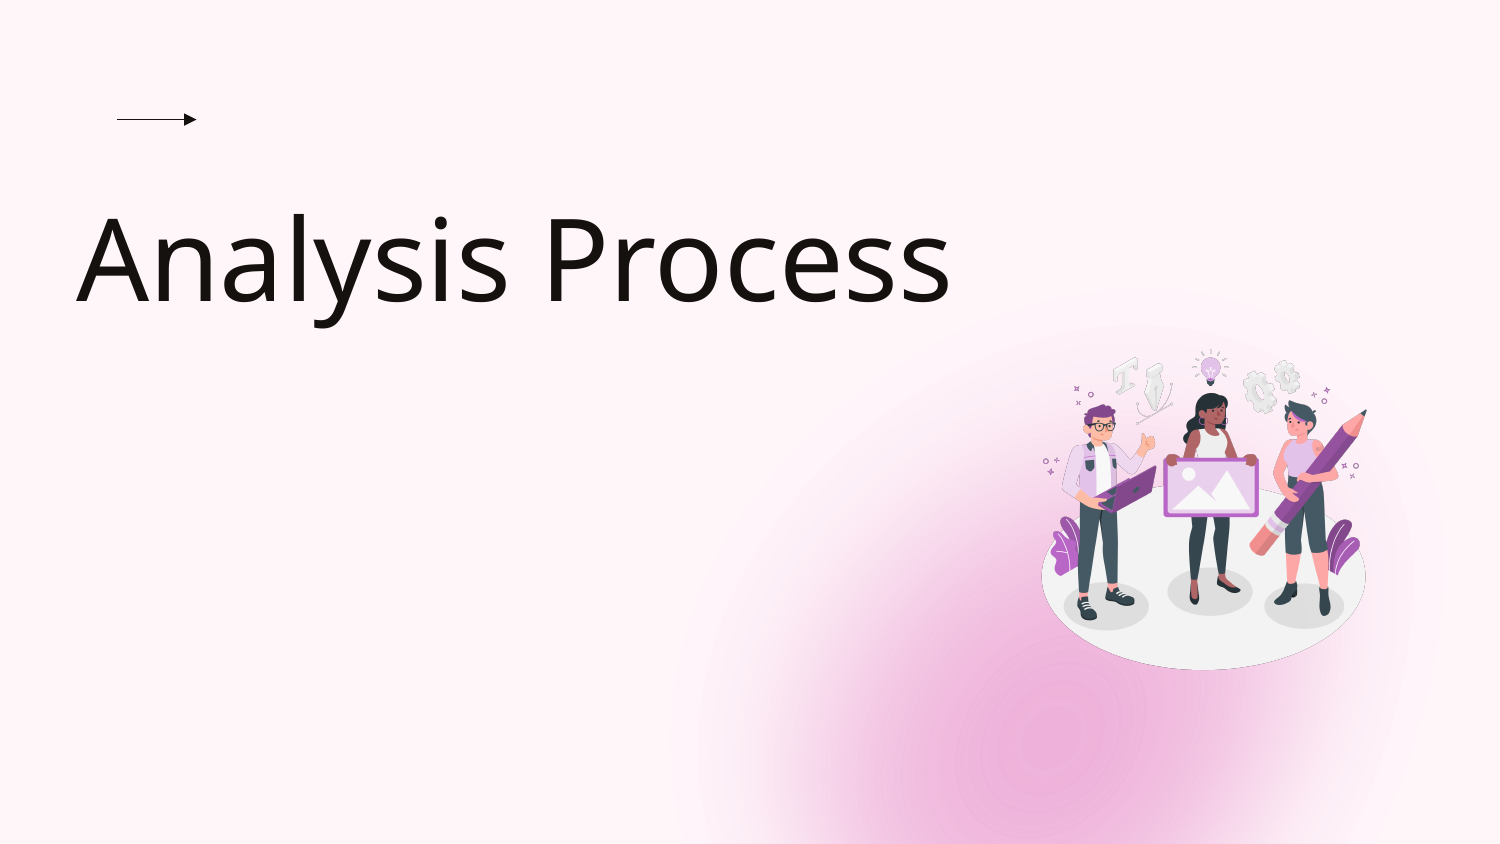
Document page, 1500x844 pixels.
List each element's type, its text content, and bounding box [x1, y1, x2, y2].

title Analysis Process [60, 172, 1254, 553]
picture [295, 0, 1500, 844]
